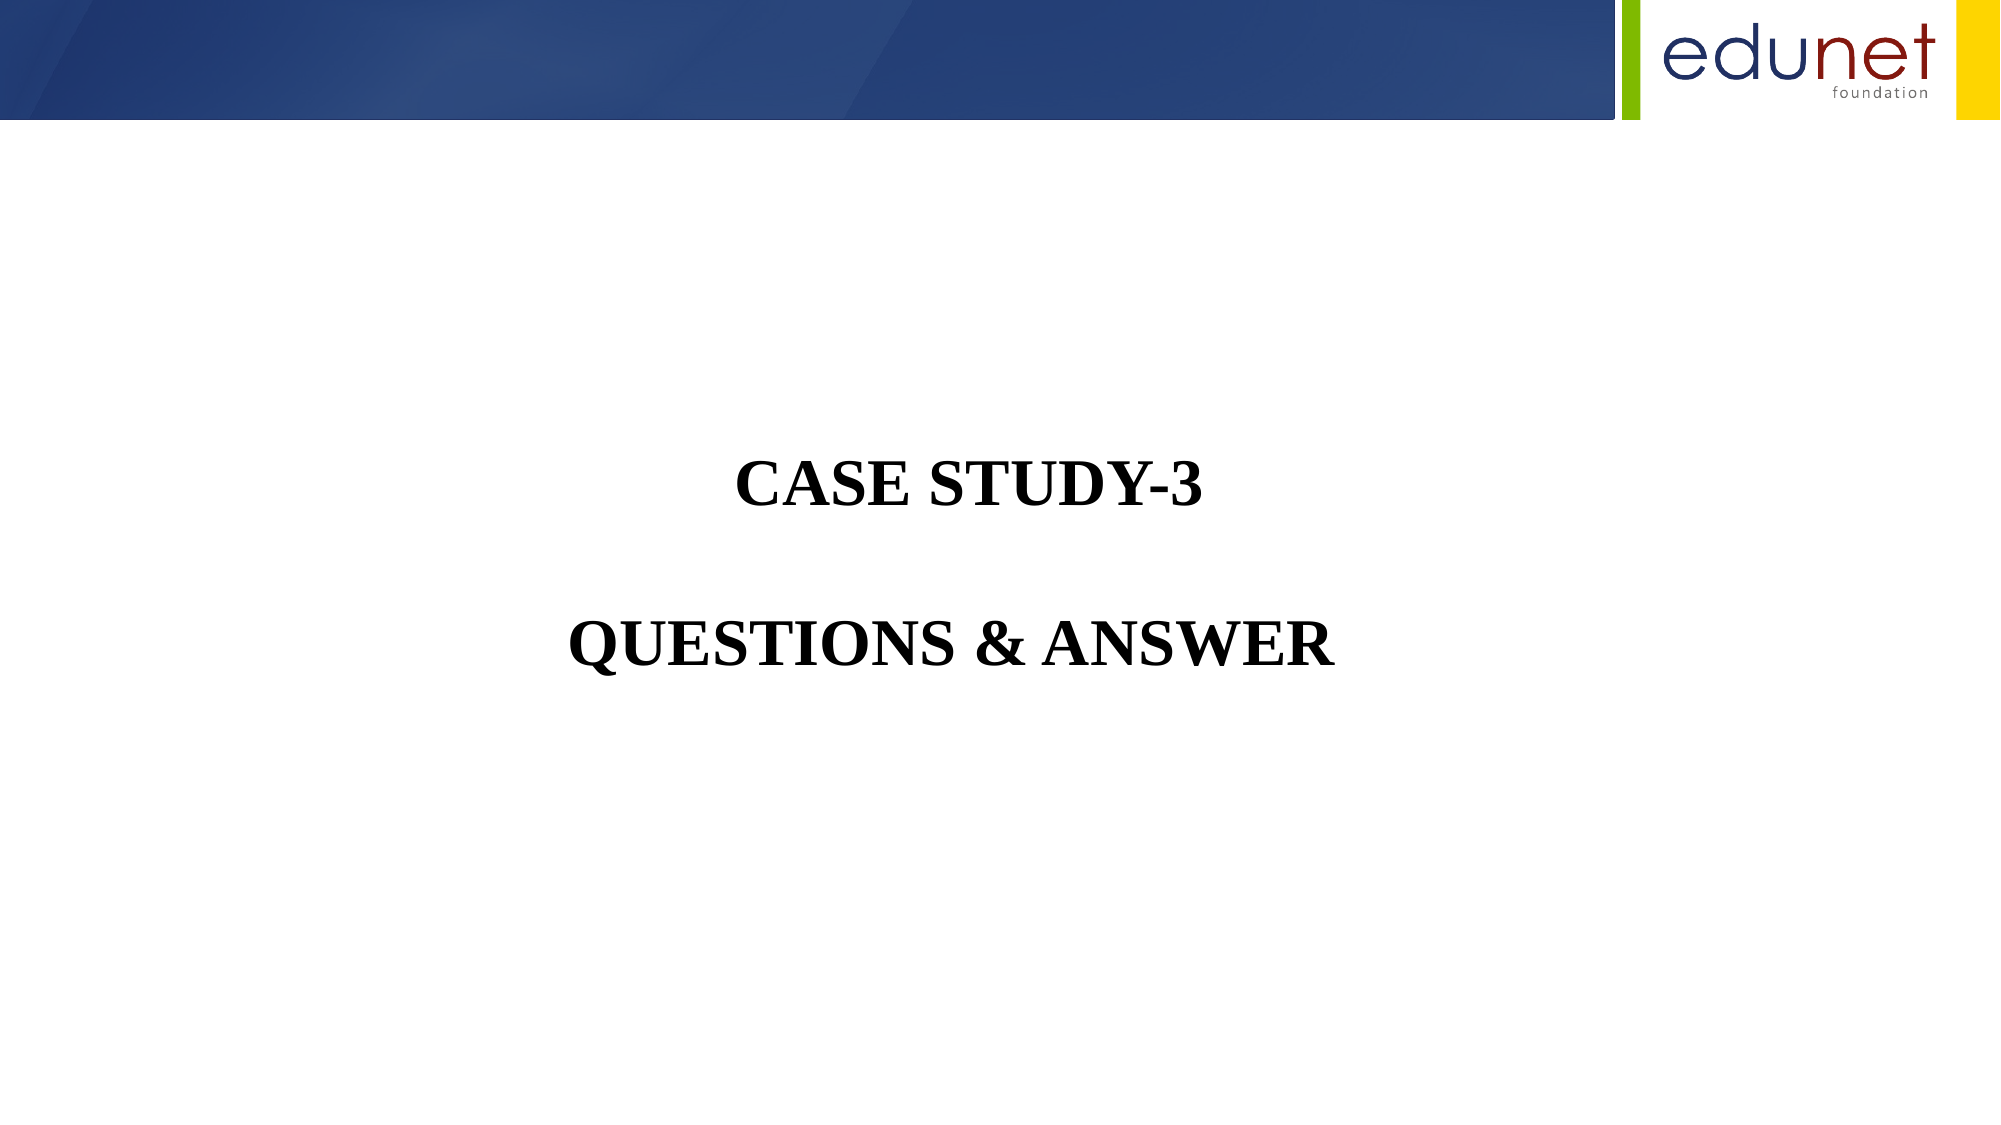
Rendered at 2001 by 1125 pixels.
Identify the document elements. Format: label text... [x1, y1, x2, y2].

text_box CASE STUDY-3 QUESTIONS & ANSWER [452, 431, 1623, 687]
picture [1652, 12, 1948, 108]
